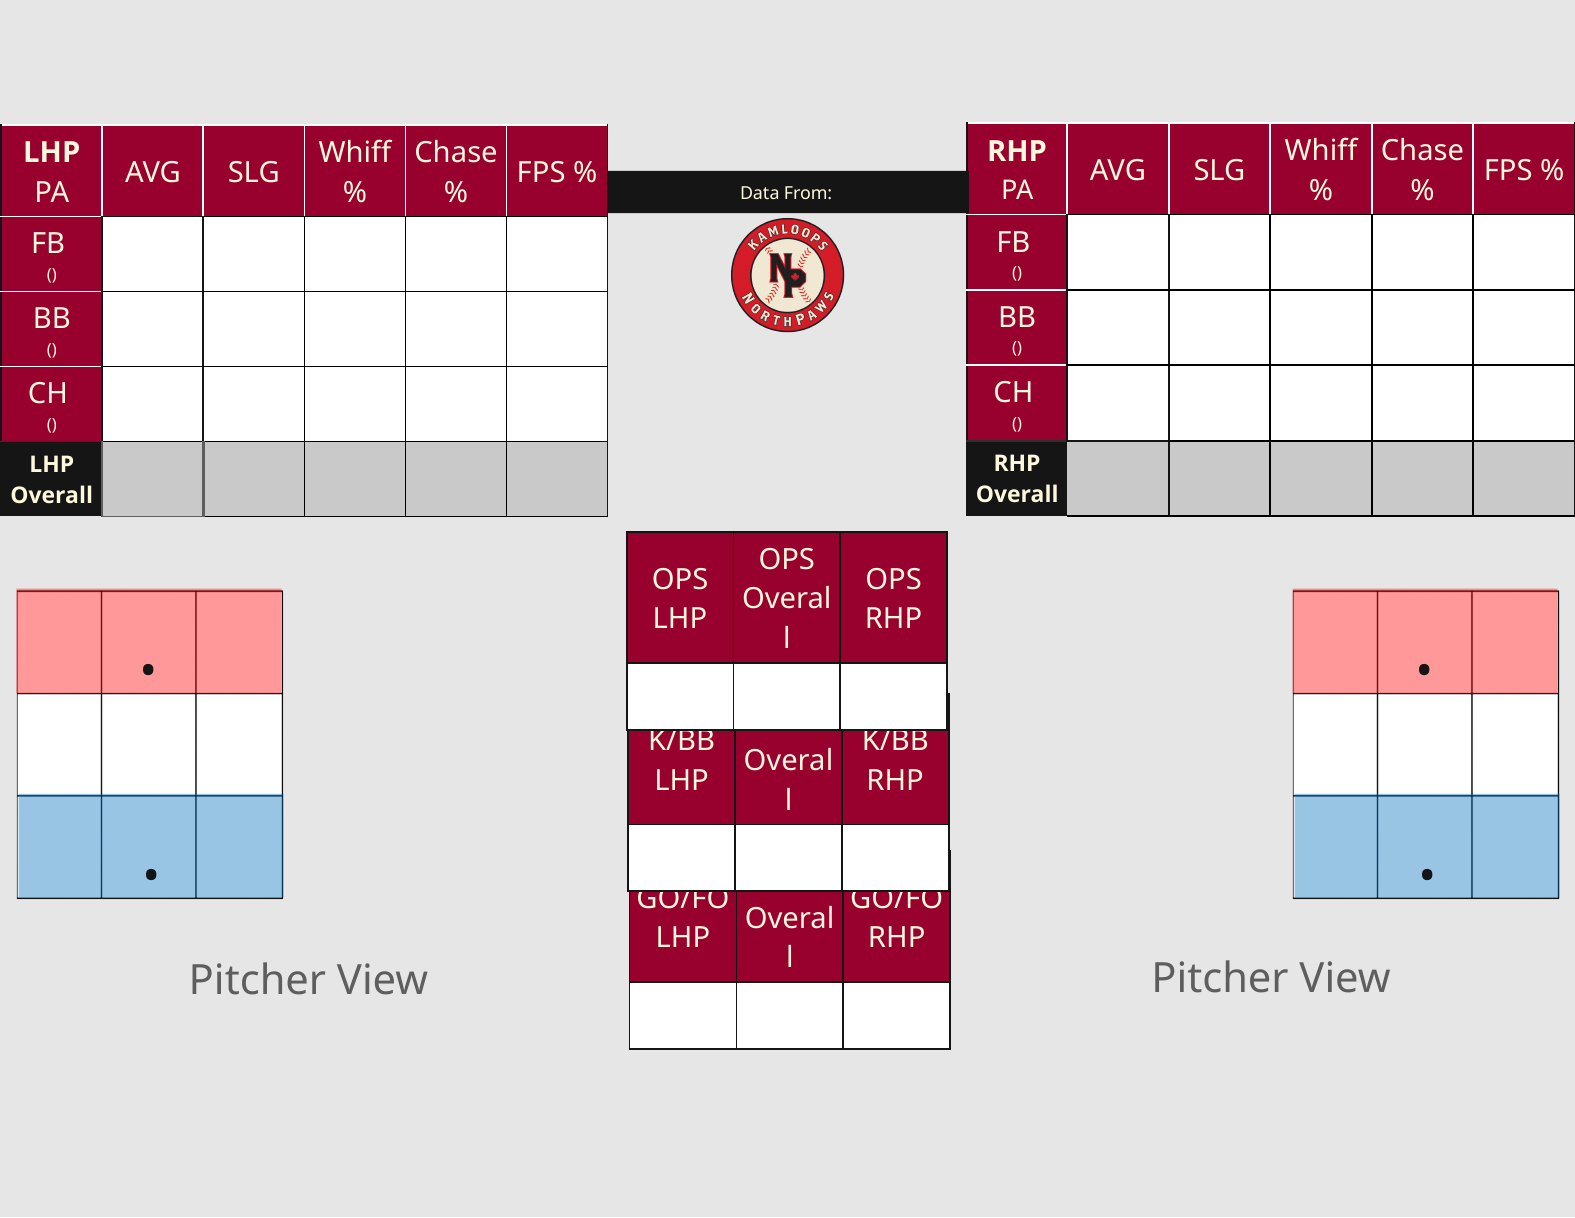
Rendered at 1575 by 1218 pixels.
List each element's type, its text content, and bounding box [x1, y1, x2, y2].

table_cell [406, 217, 506, 291]
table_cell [734, 664, 839, 729]
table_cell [1373, 215, 1472, 289]
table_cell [968, 442, 1168, 516]
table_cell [507, 442, 607, 516]
table_cell [406, 292, 506, 366]
table_header LHP PA [2, 126, 101, 216]
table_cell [1474, 366, 1574, 440]
table_cell [305, 367, 405, 441]
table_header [734, 533, 839, 662]
table_cell [103, 367, 202, 441]
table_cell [1373, 366, 1472, 440]
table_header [628, 533, 733, 662]
picture [16, 590, 284, 900]
table_cell [305, 217, 405, 291]
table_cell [968, 291, 1066, 364]
table_cell [507, 367, 607, 441]
table_cell [103, 442, 202, 516]
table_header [736, 731, 841, 824]
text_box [52, 941, 565, 1013]
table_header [737, 892, 842, 981]
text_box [607, 170, 969, 214]
table_header AVG [103, 126, 202, 216]
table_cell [1170, 291, 1269, 364]
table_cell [1068, 215, 1168, 289]
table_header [1170, 124, 1269, 214]
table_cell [968, 215, 1066, 289]
table_cell [204, 217, 304, 291]
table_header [1068, 124, 1168, 214]
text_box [1014, 940, 1528, 1011]
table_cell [1373, 442, 1472, 515]
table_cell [1474, 442, 1574, 515]
table_cell LHP Overall [2, 442, 101, 516]
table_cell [1170, 442, 1269, 515]
table_cell [103, 217, 202, 291]
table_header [841, 533, 946, 662]
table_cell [736, 825, 841, 890]
table_cell [507, 217, 607, 291]
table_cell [1271, 442, 1371, 515]
picture [729, 217, 846, 333]
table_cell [1373, 291, 1472, 364]
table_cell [1170, 215, 1269, 289]
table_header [630, 892, 736, 981]
table_header FPS % [507, 126, 607, 216]
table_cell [737, 983, 842, 1048]
picture [1292, 590, 1560, 900]
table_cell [843, 825, 948, 890]
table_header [629, 731, 734, 824]
table_header Whiff % [305, 126, 405, 216]
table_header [844, 892, 949, 981]
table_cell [629, 825, 734, 890]
table_cell FB () [2, 217, 101, 291]
table_cell [305, 442, 405, 516]
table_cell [1271, 215, 1371, 289]
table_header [968, 124, 1066, 214]
table_cell BB () [2, 292, 101, 366]
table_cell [1474, 291, 1574, 364]
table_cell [1068, 291, 1168, 364]
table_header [843, 731, 948, 824]
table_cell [1170, 366, 1269, 440]
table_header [1474, 124, 1574, 214]
table_cell [406, 442, 506, 516]
table_cell [204, 367, 304, 441]
table_cell [103, 292, 202, 366]
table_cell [1068, 366, 1168, 440]
table_header Chase % [406, 126, 506, 216]
table_cell [204, 292, 304, 366]
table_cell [1474, 215, 1574, 289]
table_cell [844, 983, 949, 1048]
table_cell [507, 292, 607, 366]
table_cell [406, 367, 506, 441]
table_cell [205, 442, 304, 516]
table_cell CH () [2, 367, 101, 441]
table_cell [628, 664, 733, 729]
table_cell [1271, 291, 1371, 364]
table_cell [968, 366, 1066, 440]
table_cell [305, 292, 405, 366]
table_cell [1271, 366, 1371, 440]
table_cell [841, 664, 946, 729]
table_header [1373, 124, 1472, 214]
table_header SLG [204, 126, 304, 216]
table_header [1271, 124, 1371, 214]
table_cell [630, 983, 736, 1048]
